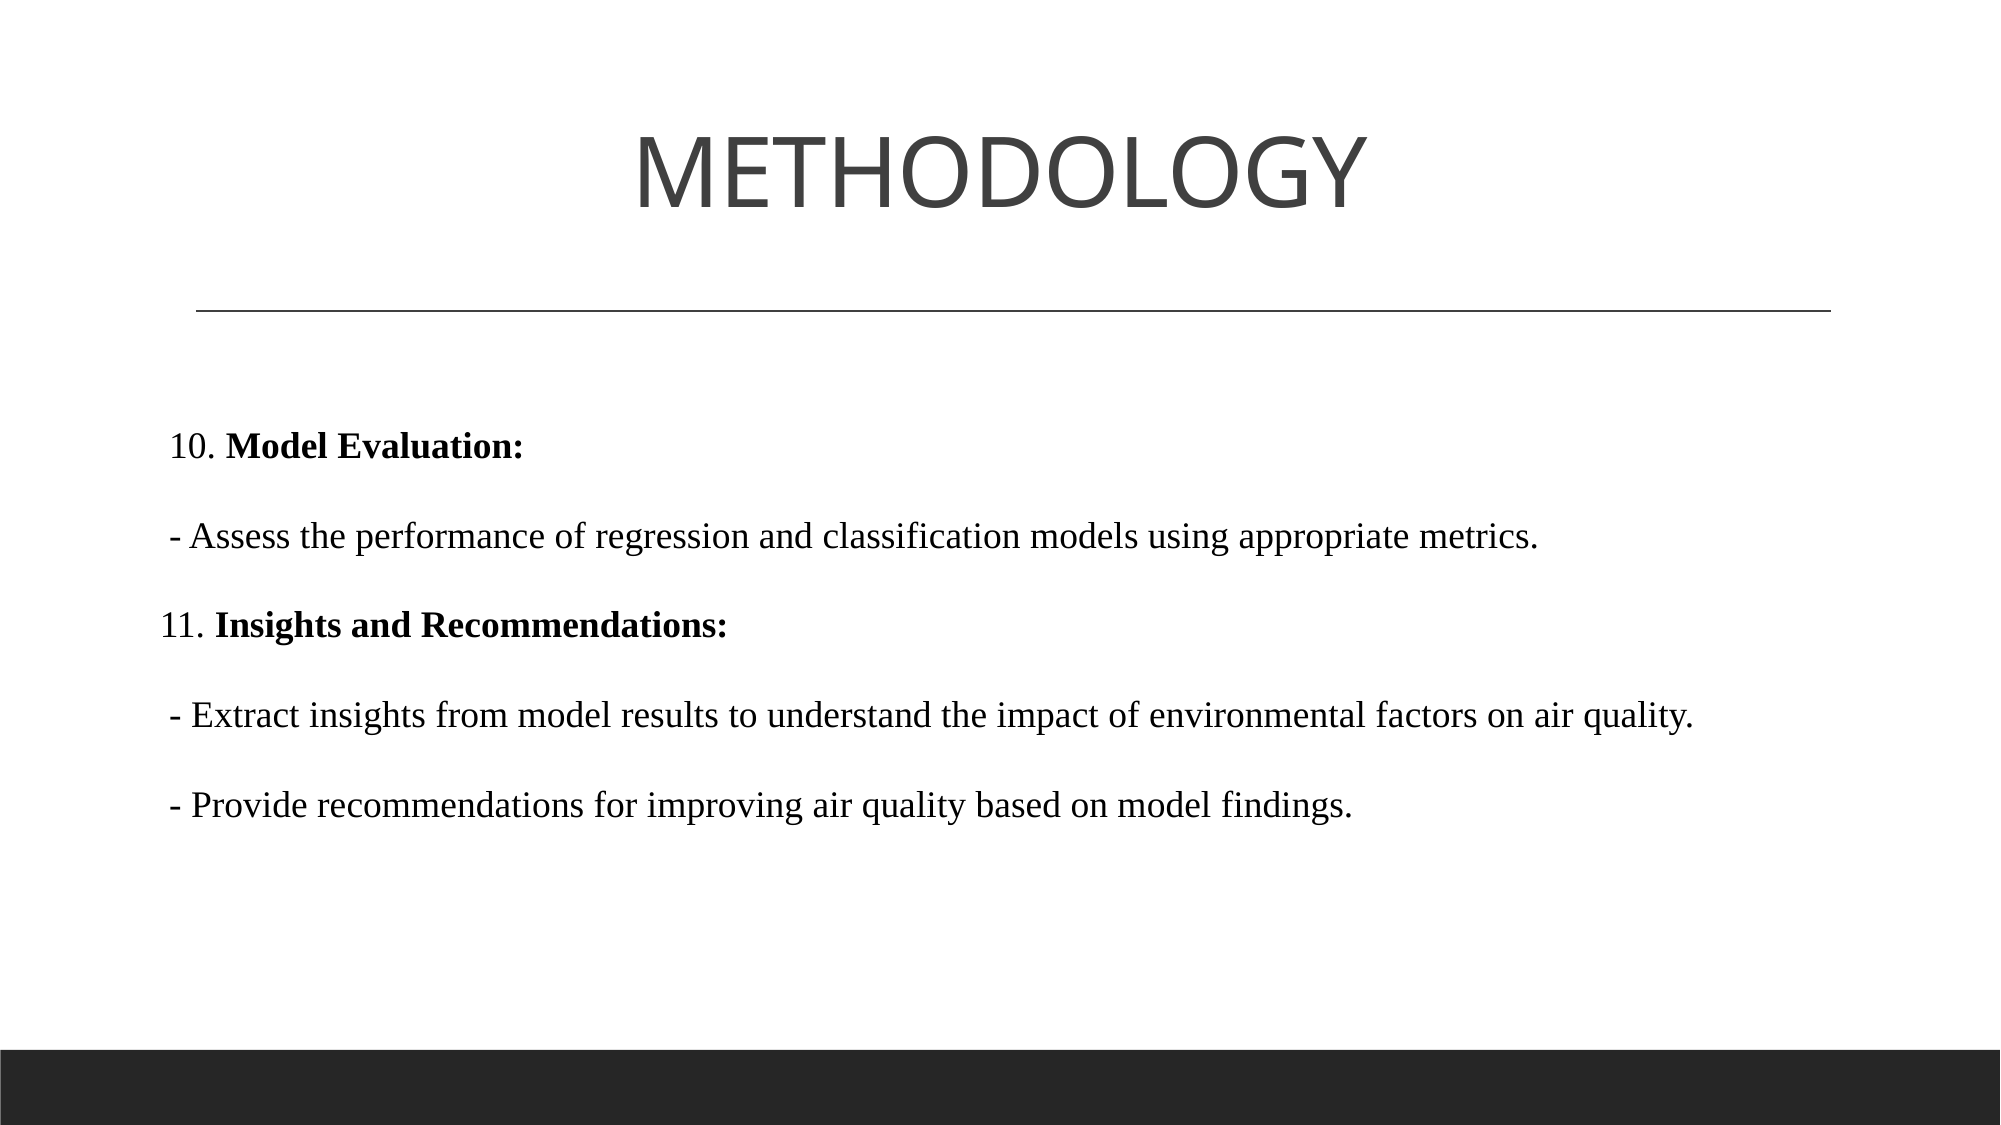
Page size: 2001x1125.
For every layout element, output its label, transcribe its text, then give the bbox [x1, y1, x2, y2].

list 10. Model Evaluation: - Assess the performance of regression and classification models using appropriate metrics. 11. Insights and Recommendations: - Extract insights from model results to understand the impact of environmental factors on air quality. - Provide recommendations for improving air quality based on model findings. [125, 410, 1972, 1050]
title METHODOLOGY [174, 16, 1825, 236]
